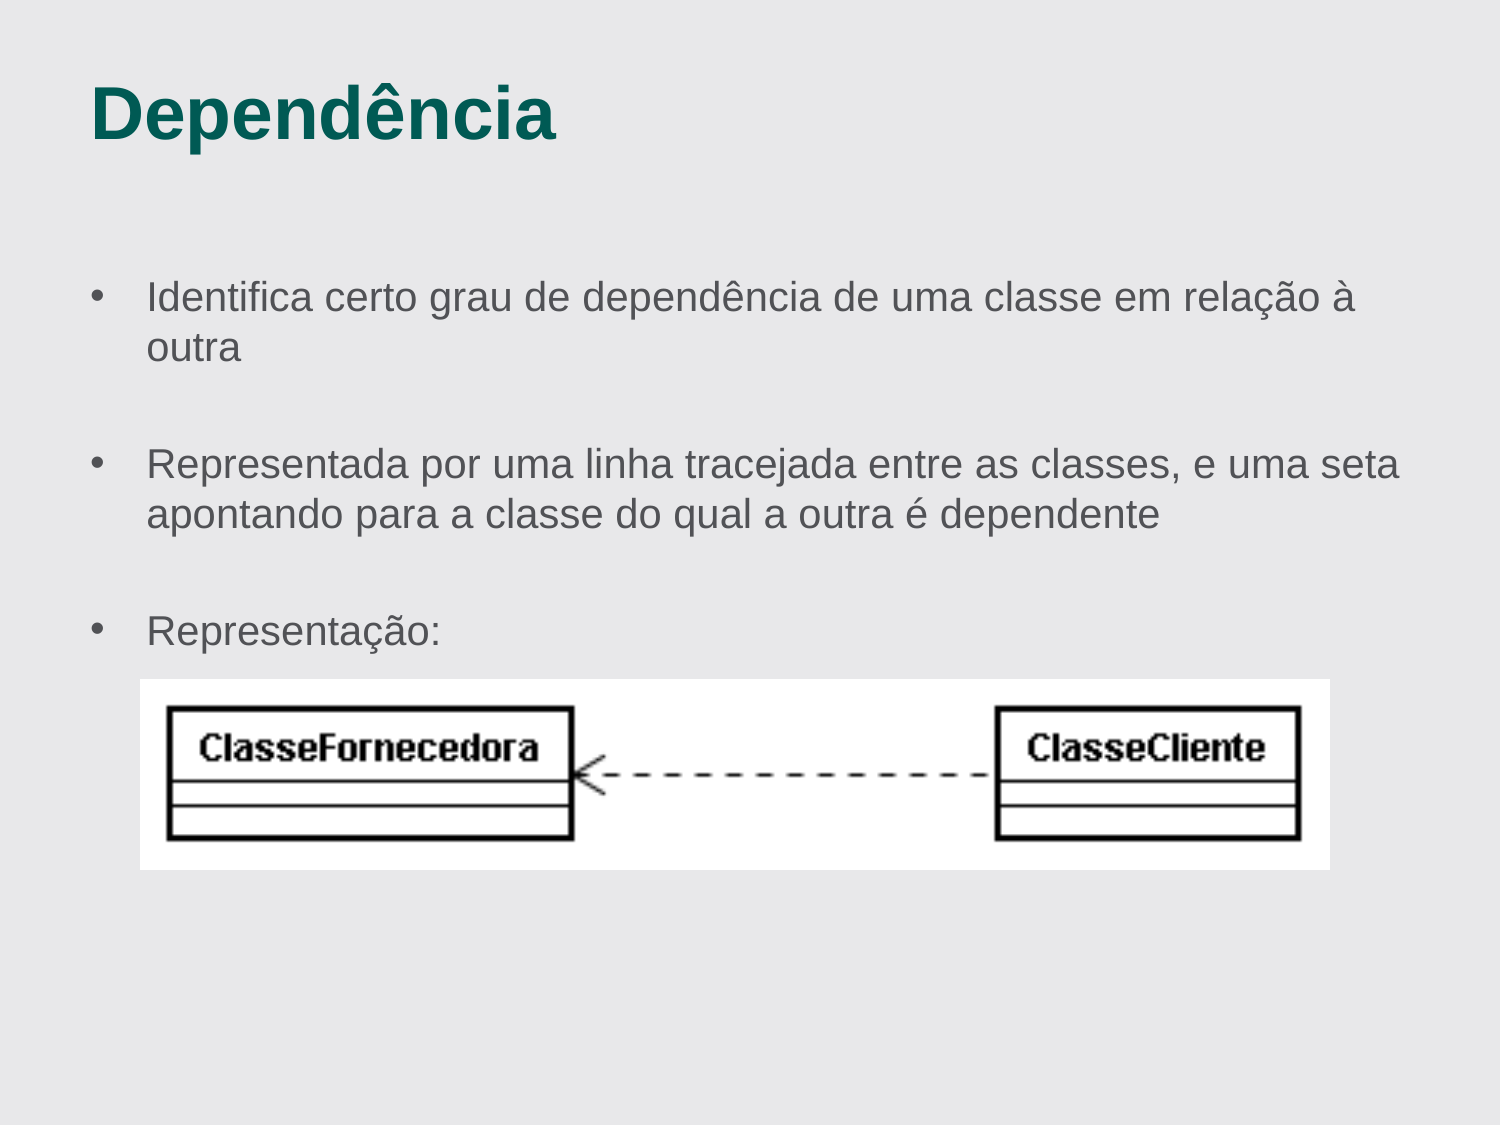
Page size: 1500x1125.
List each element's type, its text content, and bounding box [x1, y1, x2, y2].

list Identifica certo grau de dependência de uma classe em relação à outra Representada por uma linha tracejada entre as classes, e uma seta apontando para a classe do qual a outra é dependente Representação: [75, 262, 1425, 1005]
title Dependência [75, 57, 1425, 245]
picture [140, 679, 1330, 870]
